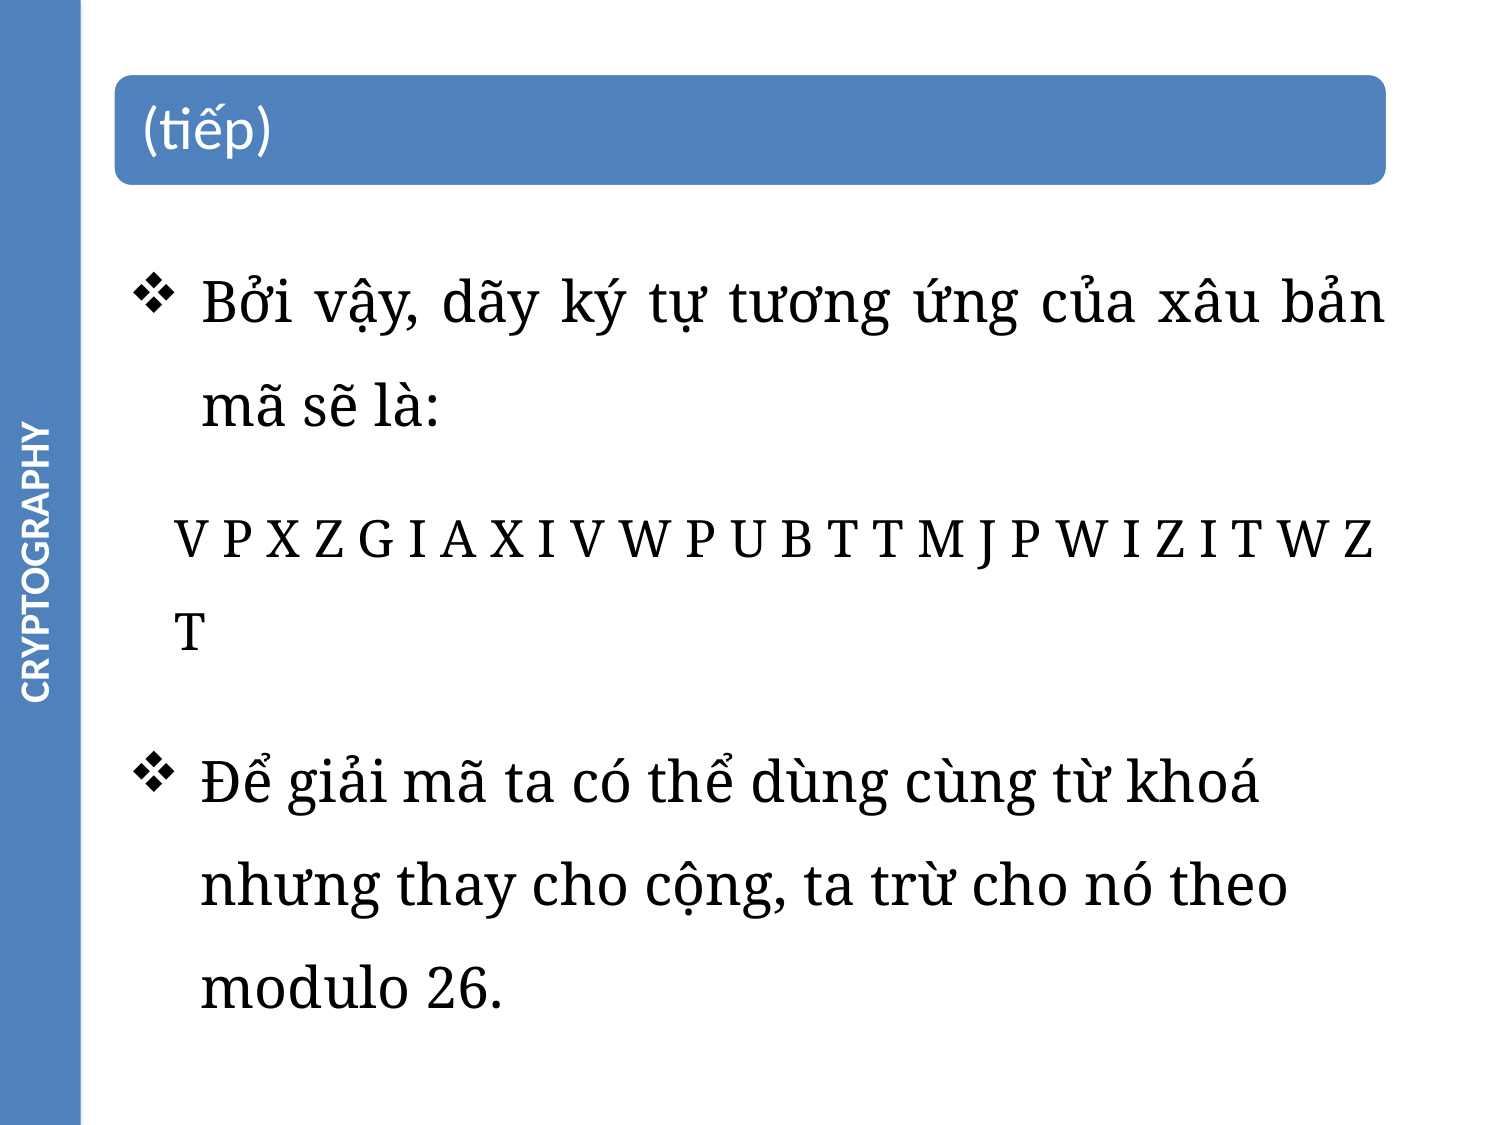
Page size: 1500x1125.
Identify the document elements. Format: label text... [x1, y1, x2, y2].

text_box Bởi vậy, dãy ký tự tương ứng của xâu bản mã sẽ là: V P X Z G I A X I V W P U B T T M J P W I Z I T W Z T Để giải mã ta có thể dùng cùng từ khoá nhưng thay cho cộng, ta trừ cho nó theo modulo 26. [128, 231, 1388, 1026]
text_box CRYPTOGRAPHY [0, 0, 84, 1125]
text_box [112, 71, 1389, 189]
